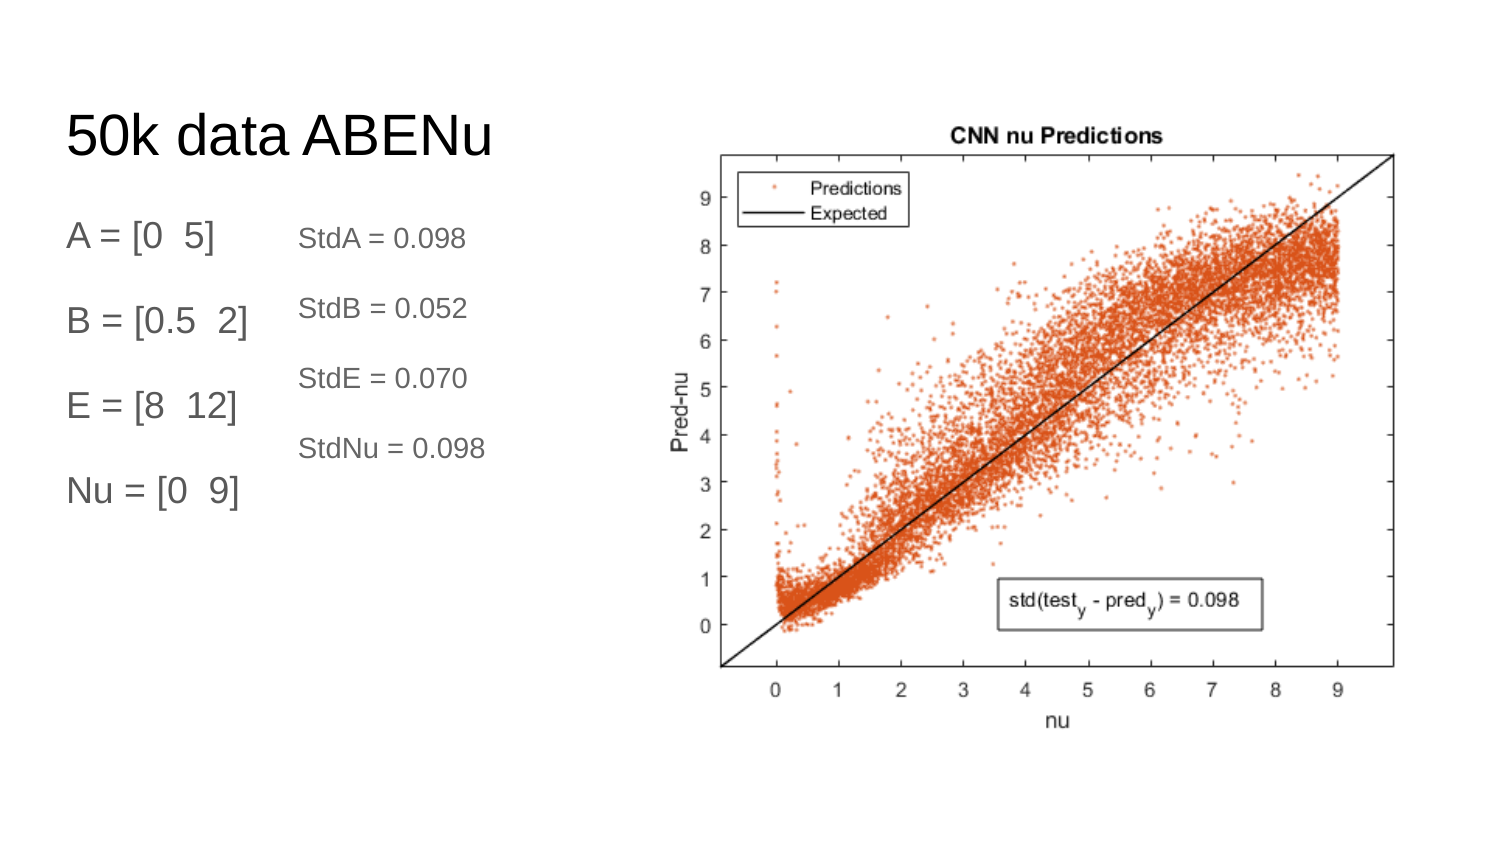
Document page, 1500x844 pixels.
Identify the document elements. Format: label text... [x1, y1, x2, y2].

text_box StdA = 0.098 StdB = 0.052 StdE = 0.070 StdNu = 0.098 [282, 204, 579, 640]
list A = [0 5] B = [0.5 2] E = [8 12] Nu = [0 9] [51, 189, 403, 750]
title 50k data ABENu [51, 81, 1449, 176]
picture [607, 108, 1477, 736]
